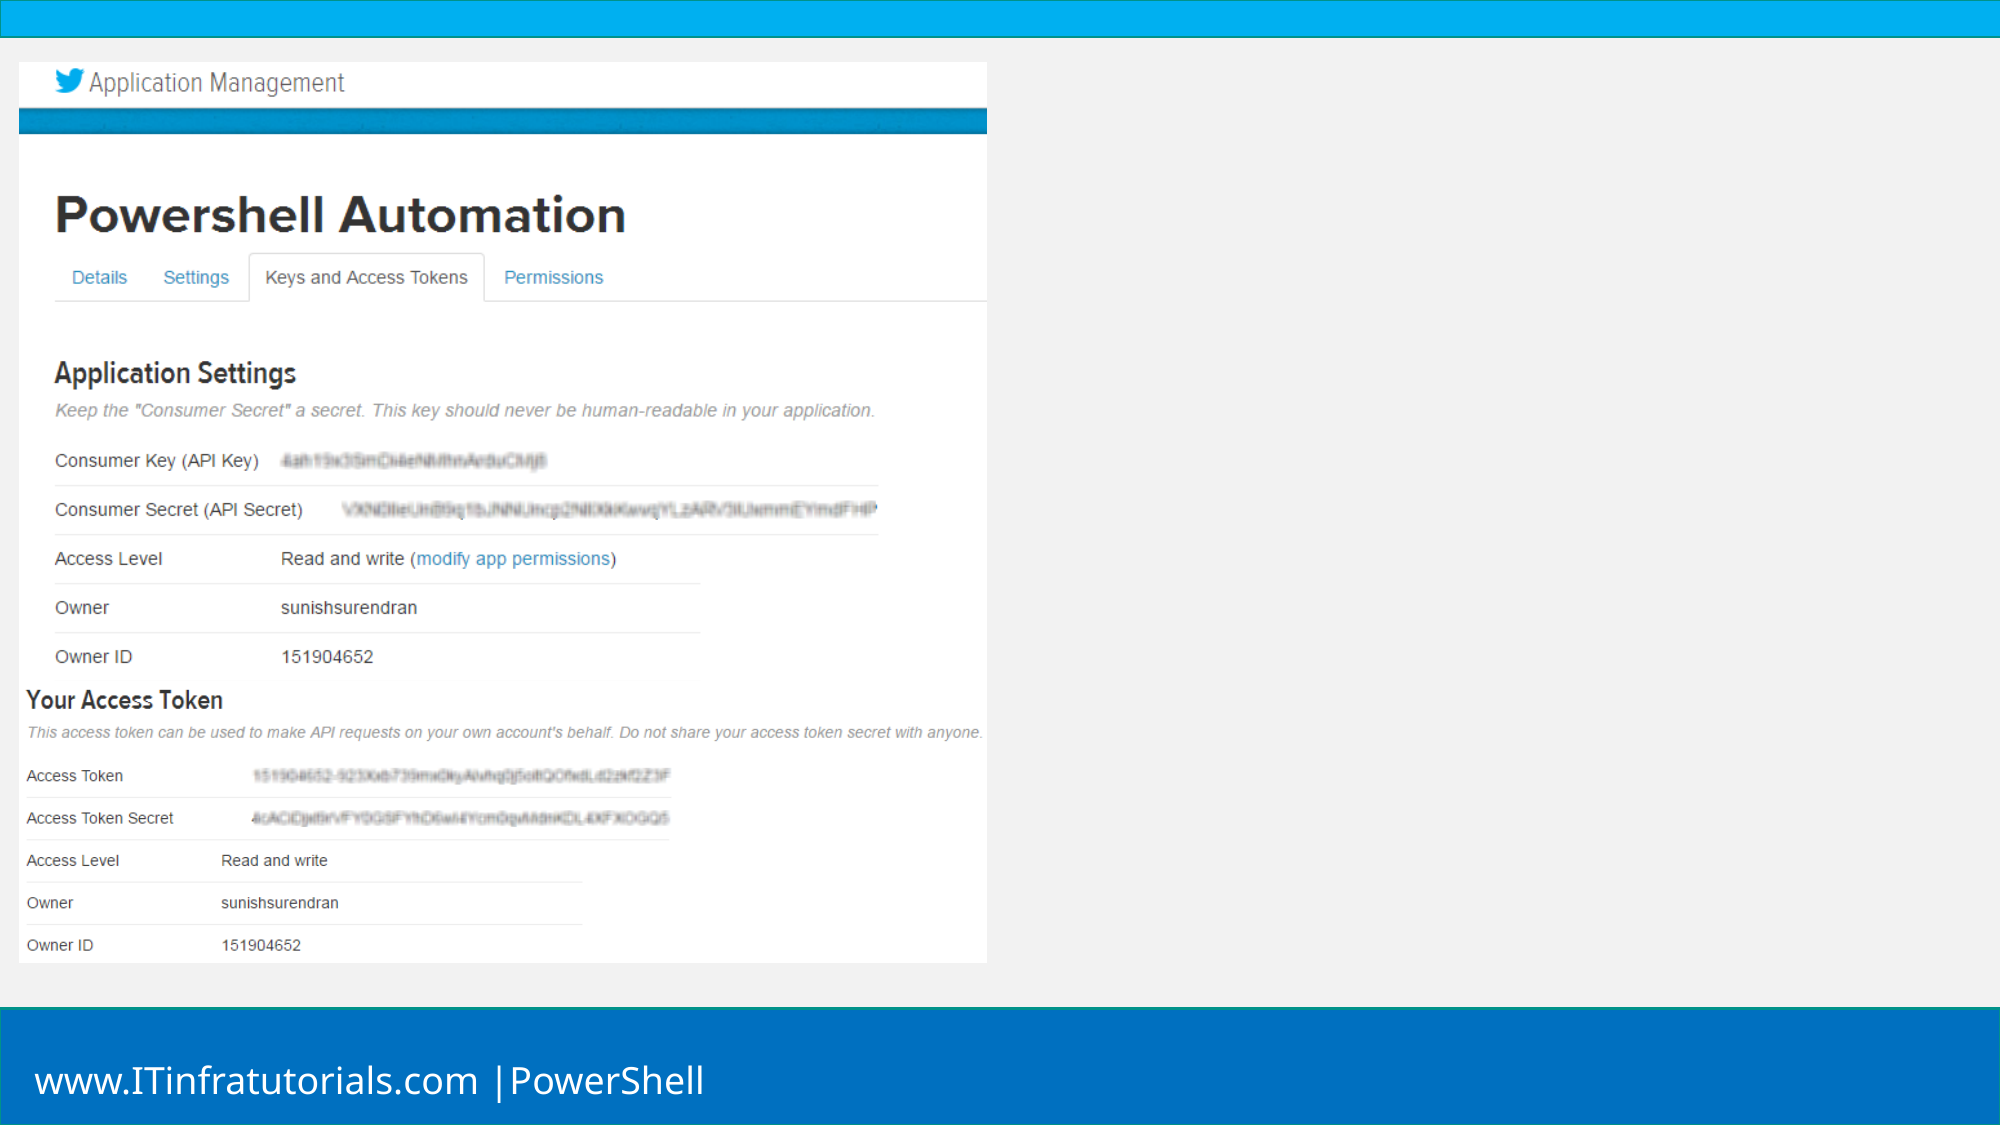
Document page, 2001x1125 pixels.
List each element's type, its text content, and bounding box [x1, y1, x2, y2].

picture [19, 135, 987, 963]
text_box [0, 1007, 2000, 1125]
text_box [0, 0, 2000, 38]
text_box www.ITinfratutorials.com |PowerShell [19, 1049, 762, 1110]
picture [19, 62, 987, 109]
